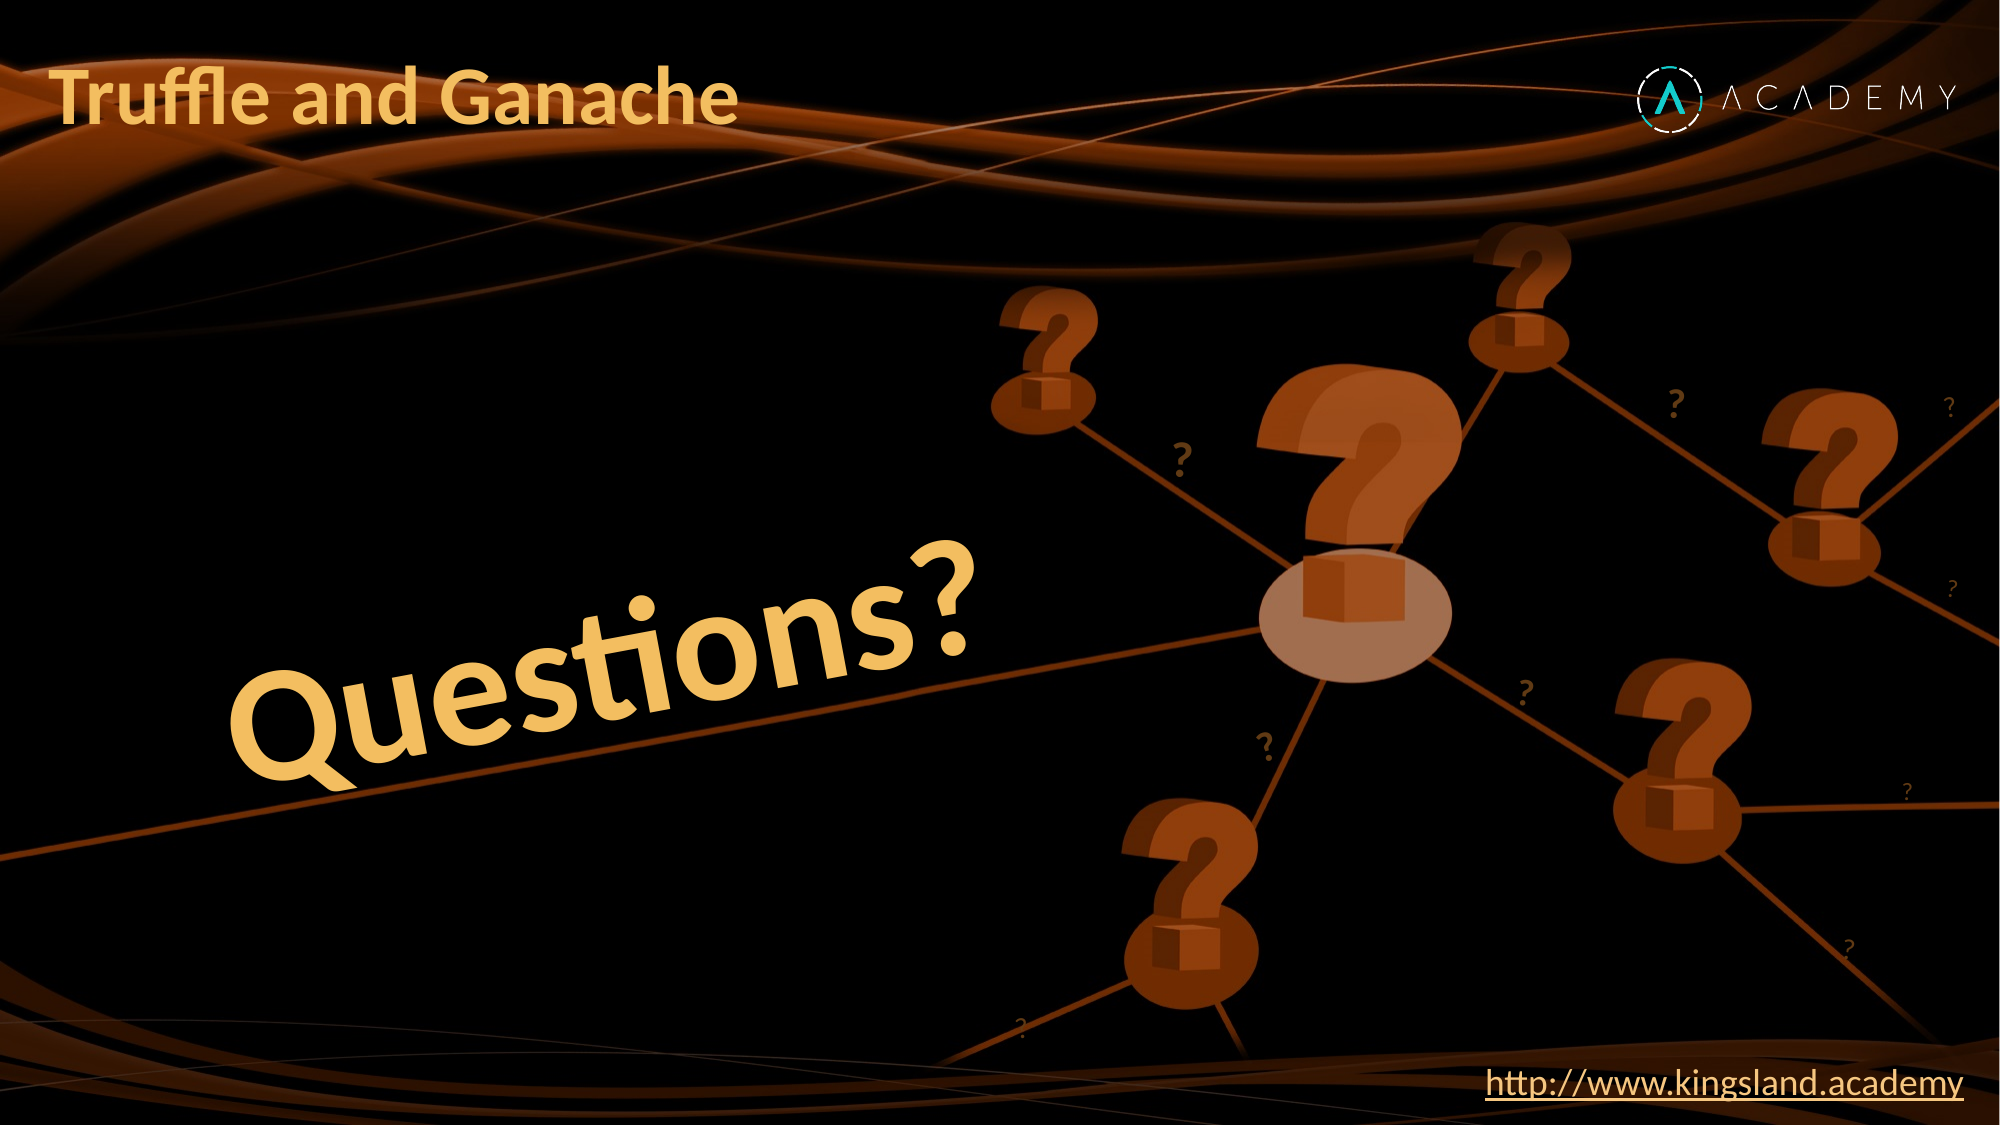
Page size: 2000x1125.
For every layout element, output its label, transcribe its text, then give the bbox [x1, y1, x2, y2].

picture [0, 0, 2000, 1125]
title Truffle and Ganache [30, 6, 1602, 189]
list http://www.kingsland.academy [250, 1050, 1971, 1108]
